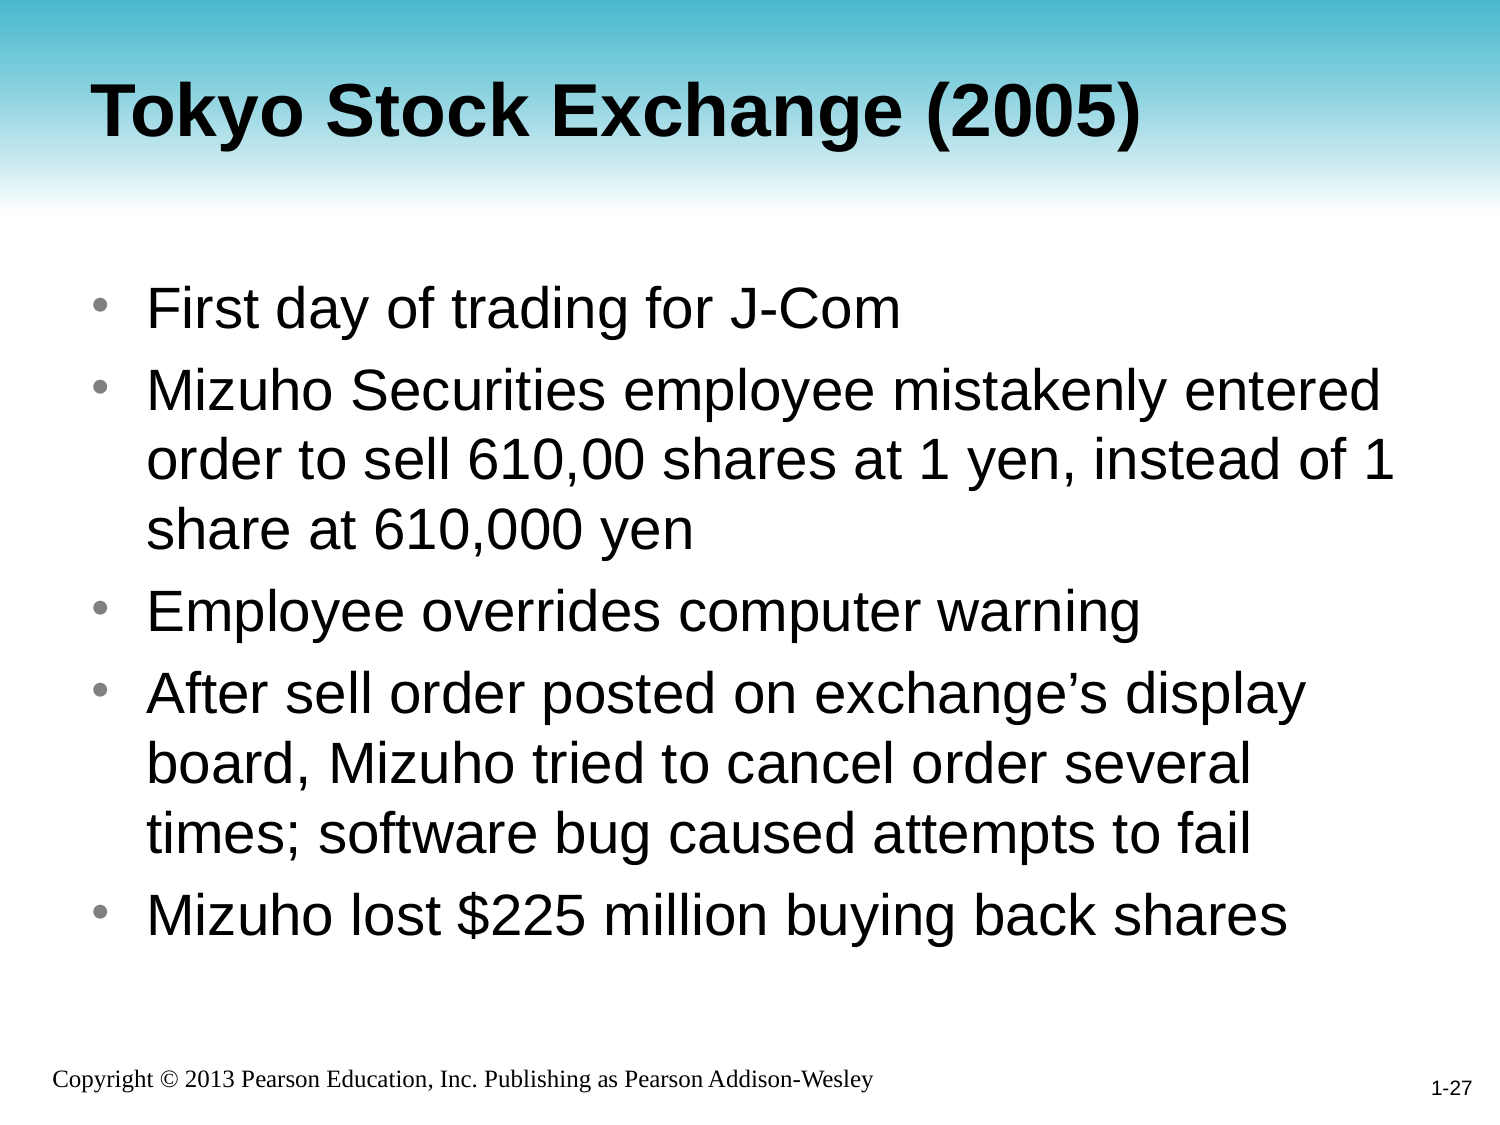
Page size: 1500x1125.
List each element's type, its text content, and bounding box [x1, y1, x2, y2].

list First day of trading for J-Com Mizuho Securities employee mistakenly entered order to sell 610,00 shares at 1 yen, instead of 1 share at 610,000 yen Employee overrides computer warning After sell order posted on exchange’s display board, Mizuho tried to cancel order several times; software bug caused attempts to fail Mizuho lost $225 million buying back shares [74, 262, 1438, 938]
slide_number 1-27 [1174, 1049, 1488, 1125]
title Tokyo Stock Exchange (2005) [74, 12, 1438, 201]
